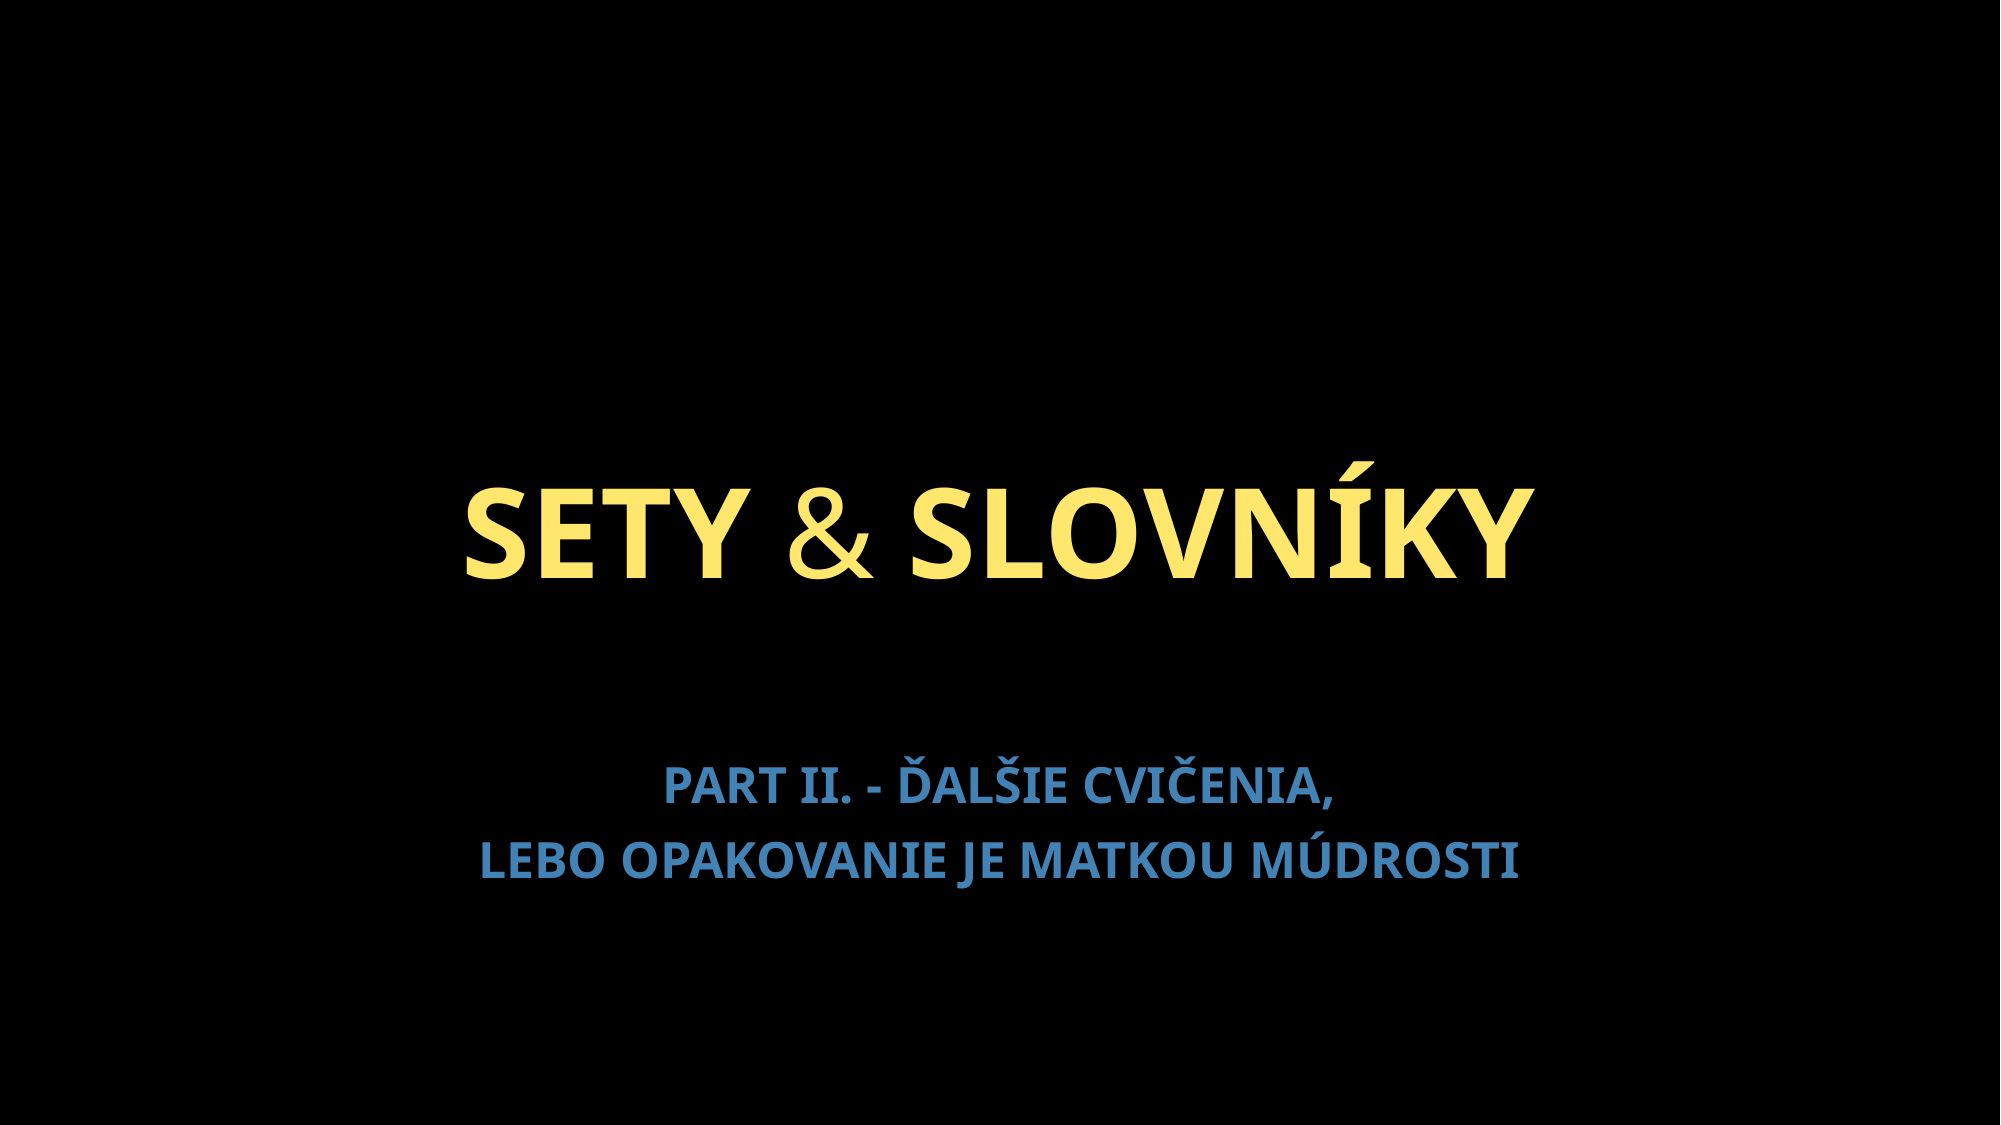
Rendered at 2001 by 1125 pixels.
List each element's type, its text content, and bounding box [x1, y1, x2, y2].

title SETY & SLOVNÍKY [136, 280, 1862, 749]
list PART II. - ĎALŠIE CVIČENIA, LEBO OPAKOVANIE JE MATKOU MÚDROSTI [136, 752, 1862, 999]
